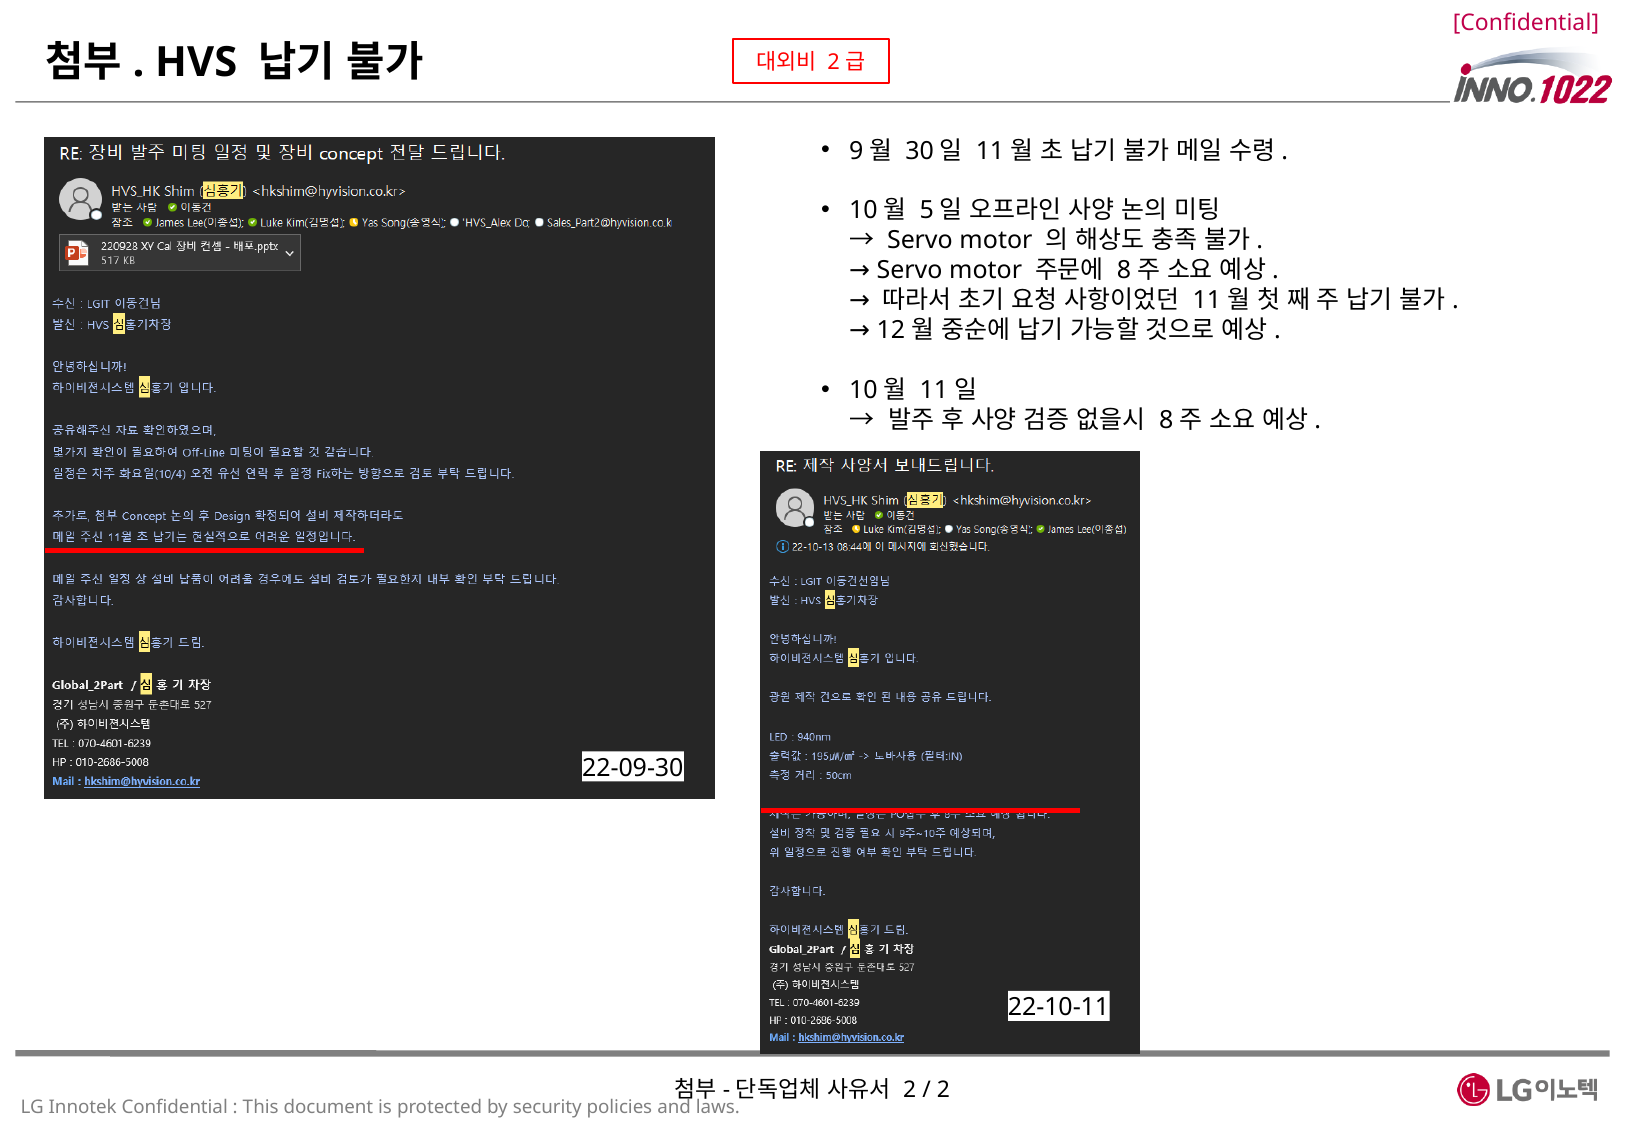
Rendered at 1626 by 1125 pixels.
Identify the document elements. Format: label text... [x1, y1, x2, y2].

picture [44, 136, 716, 799]
picture [760, 451, 1141, 1054]
text_box 9월 30일 11월 초 납기 불가 메일 수령. 10월 5일 오프라인 사양 논의 미팅 → Servo motor 의 해상도 충족 불가. → Servo motor 주문에 8주 소요 예상. → 따라서 초기 요청 사항이었던 11월 첫 째 주 납기 불가. → 12월 중순에 납기 가능할 것으로 예상. 10월 11일 → 발주 후 사양 검증 없을시 8주 소요 예상. [821, 134, 1459, 434]
title 첨부. HVS 납기 불가 [30, 26, 1493, 93]
picture [1450, 41, 1615, 108]
slide_number 첨부-단독업체 사유서 2 / 2 [622, 1058, 1003, 1119]
picture [1457, 1073, 1597, 1106]
